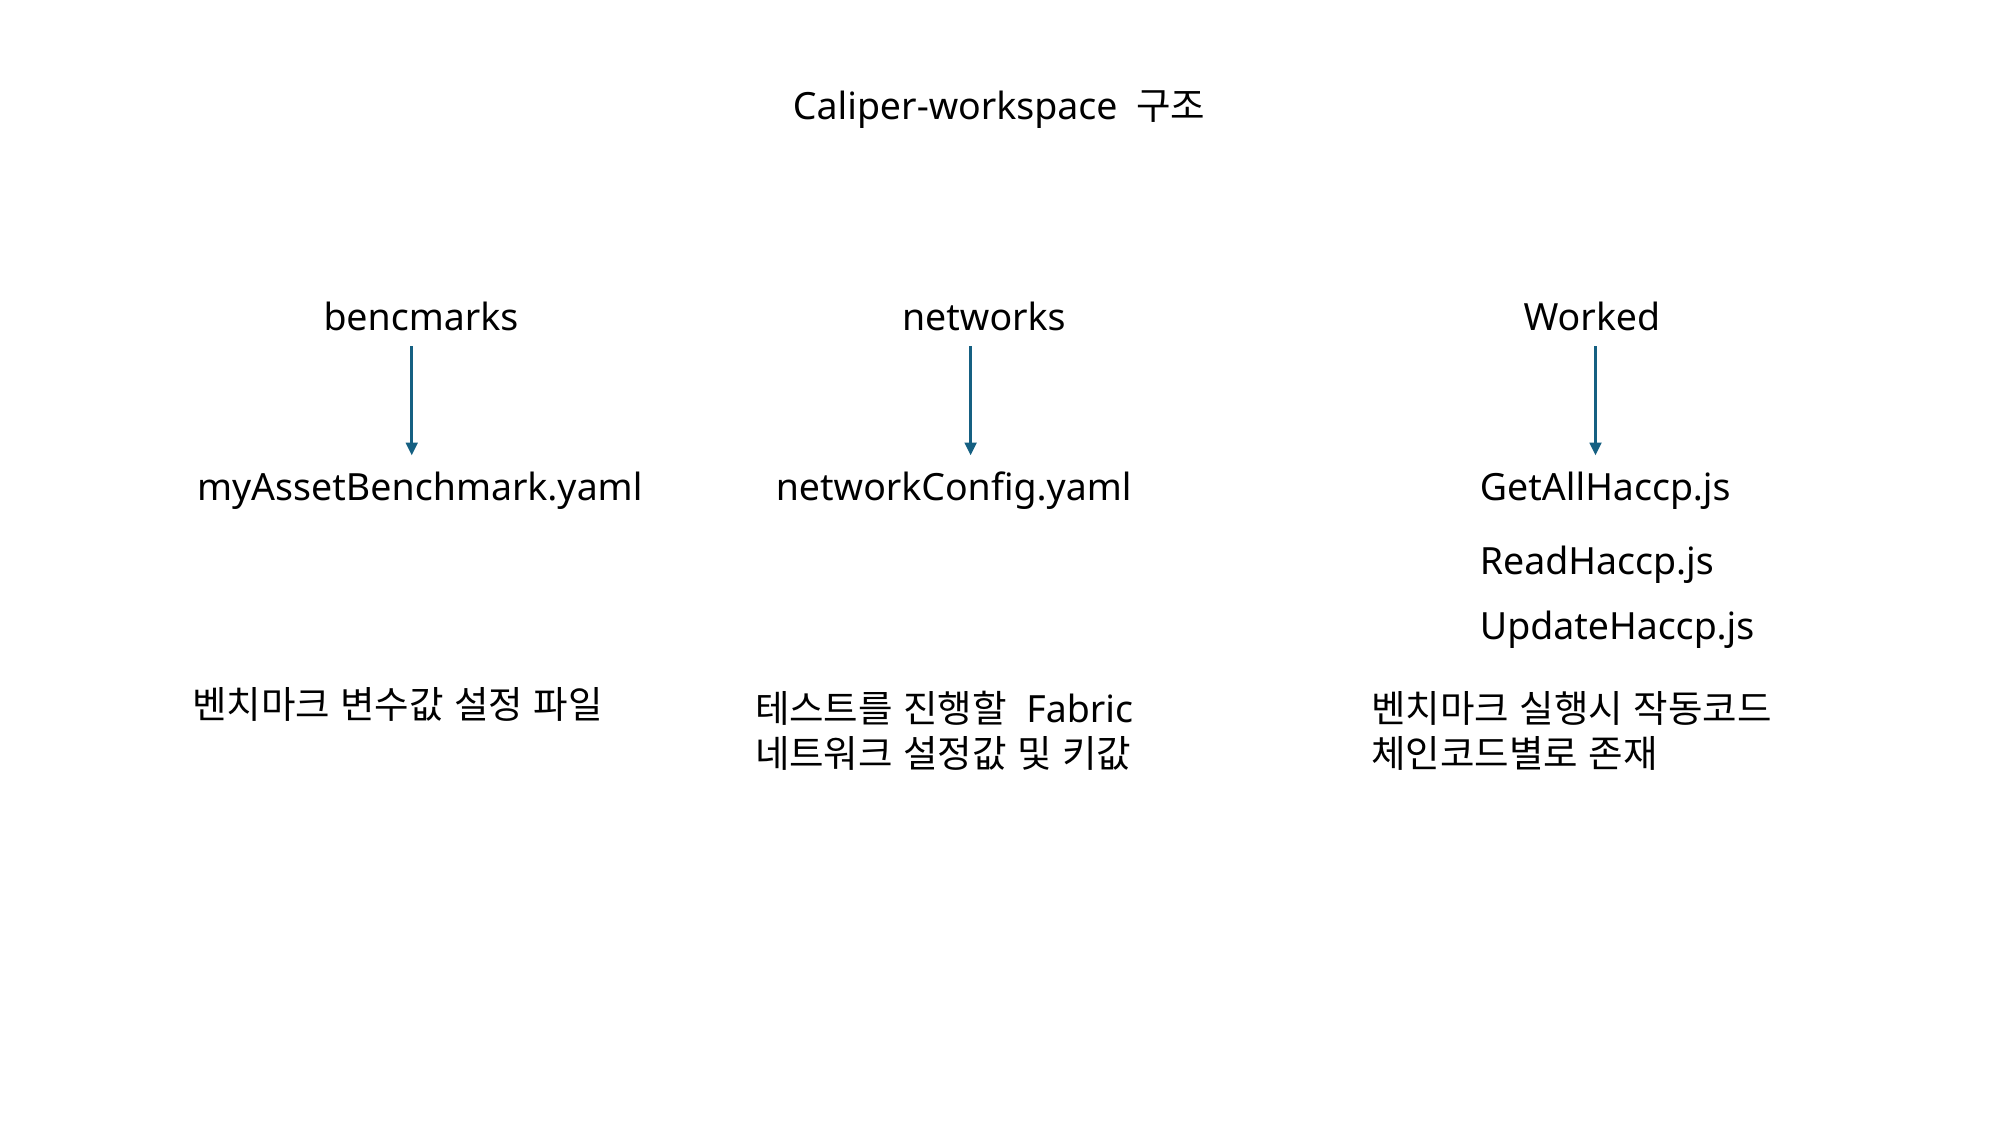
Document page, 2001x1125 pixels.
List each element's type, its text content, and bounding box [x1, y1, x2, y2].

text_box 벤치마크 실행시 작동코드 체인코드별로 존재 [1356, 677, 1835, 783]
text_box Caliper-workspace 구조 [778, 74, 1222, 135]
text_box 테스트를 진행할 Fabric 네트워크 설정값 및 키값 [740, 677, 1201, 783]
text_box bencmarks [308, 285, 534, 346]
text_box networks [887, 285, 1113, 346]
text_box ReadHaccp.js [1465, 529, 1943, 590]
text_box myAssetBenchmark.yaml [182, 455, 661, 515]
text_box Worked [1508, 285, 1692, 346]
text_box networkConfig.yaml [761, 455, 1239, 515]
text_box UpdateHaccp.js [1465, 594, 1943, 655]
text_box 벤치마크 변수값 설정 파일 [177, 673, 666, 734]
text_box GetAllHaccp.js [1465, 455, 1943, 515]
